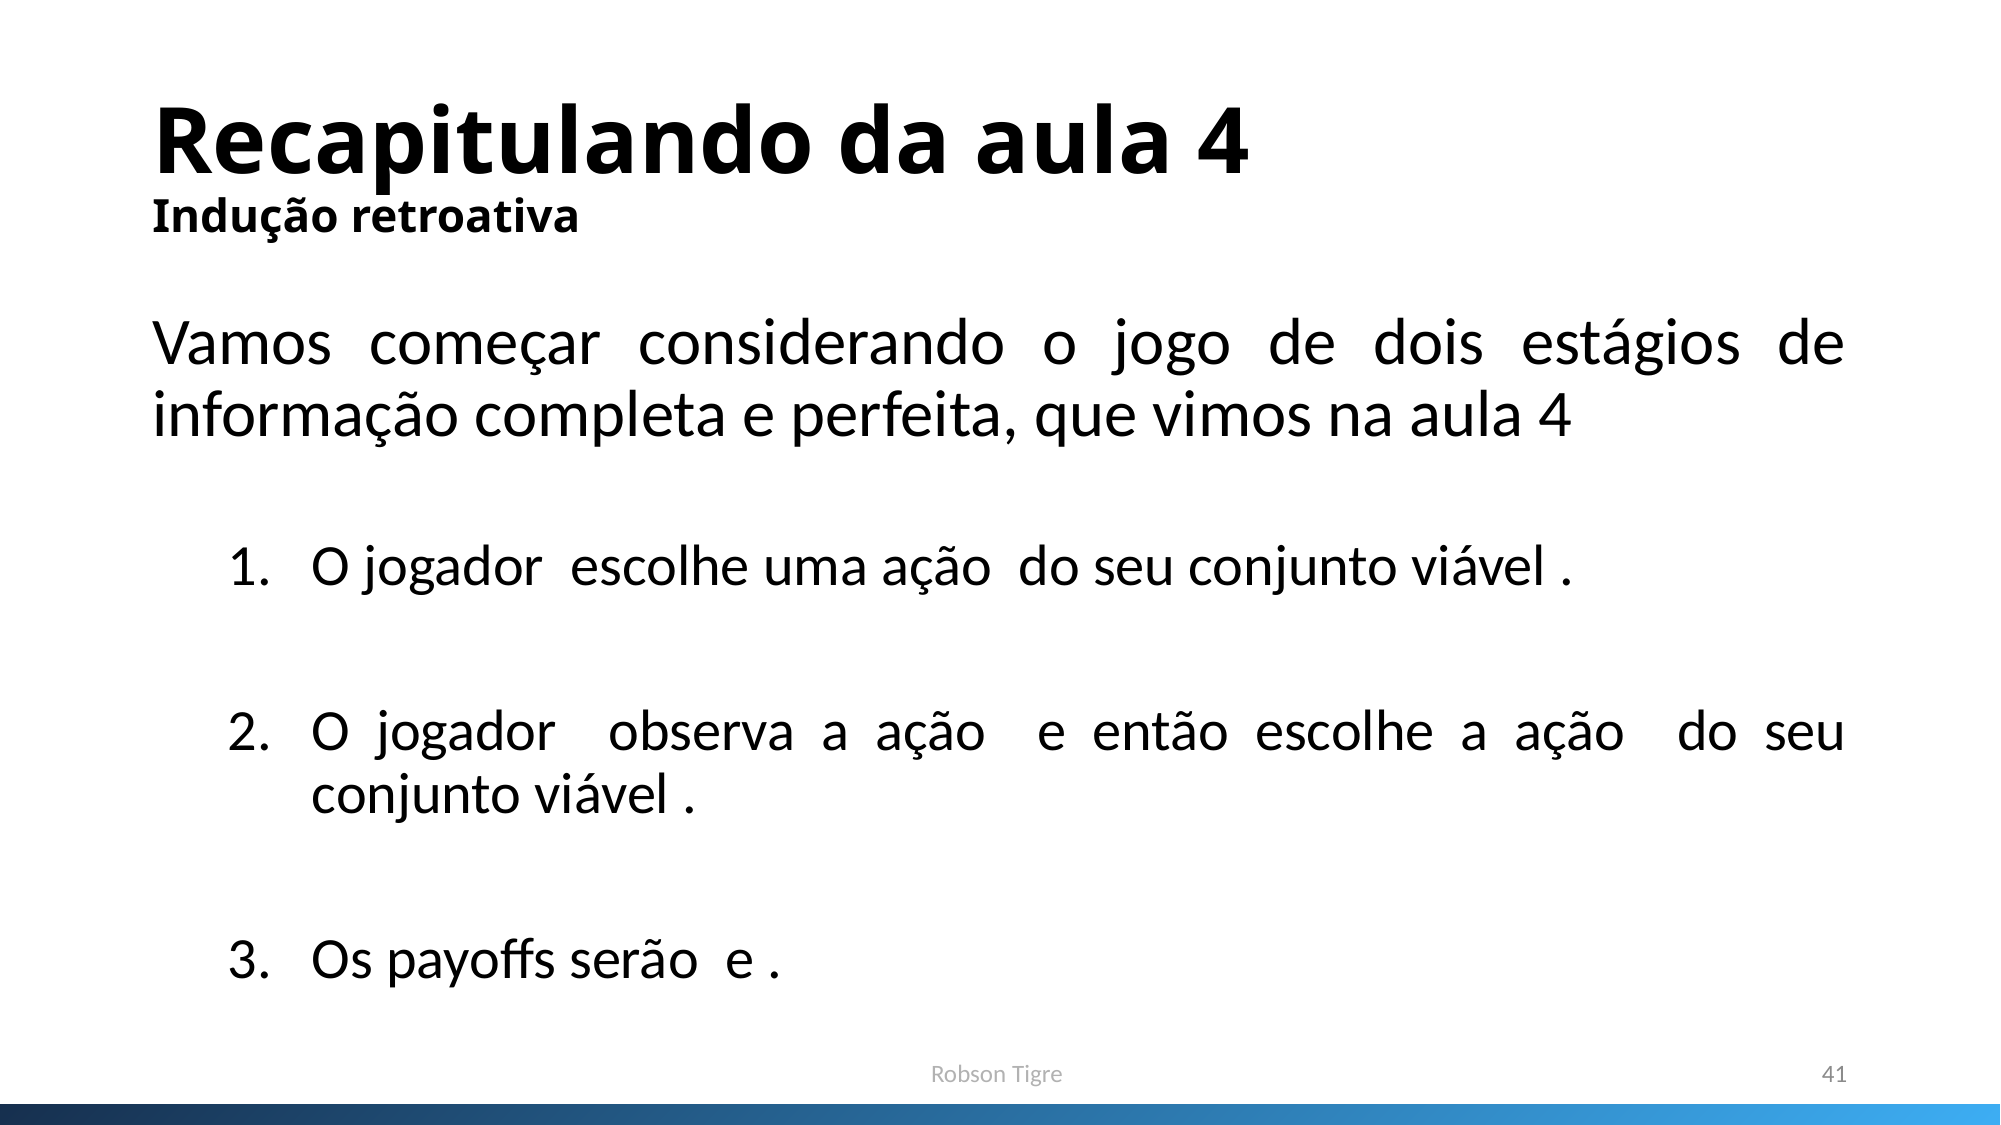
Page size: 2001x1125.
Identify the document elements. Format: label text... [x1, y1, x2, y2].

slide_number 41 [1412, 1042, 1863, 1103]
title Recapitulando da aula 4 Indução retroativa [137, 59, 1863, 278]
footer Robson Tigre [662, 1042, 1338, 1103]
